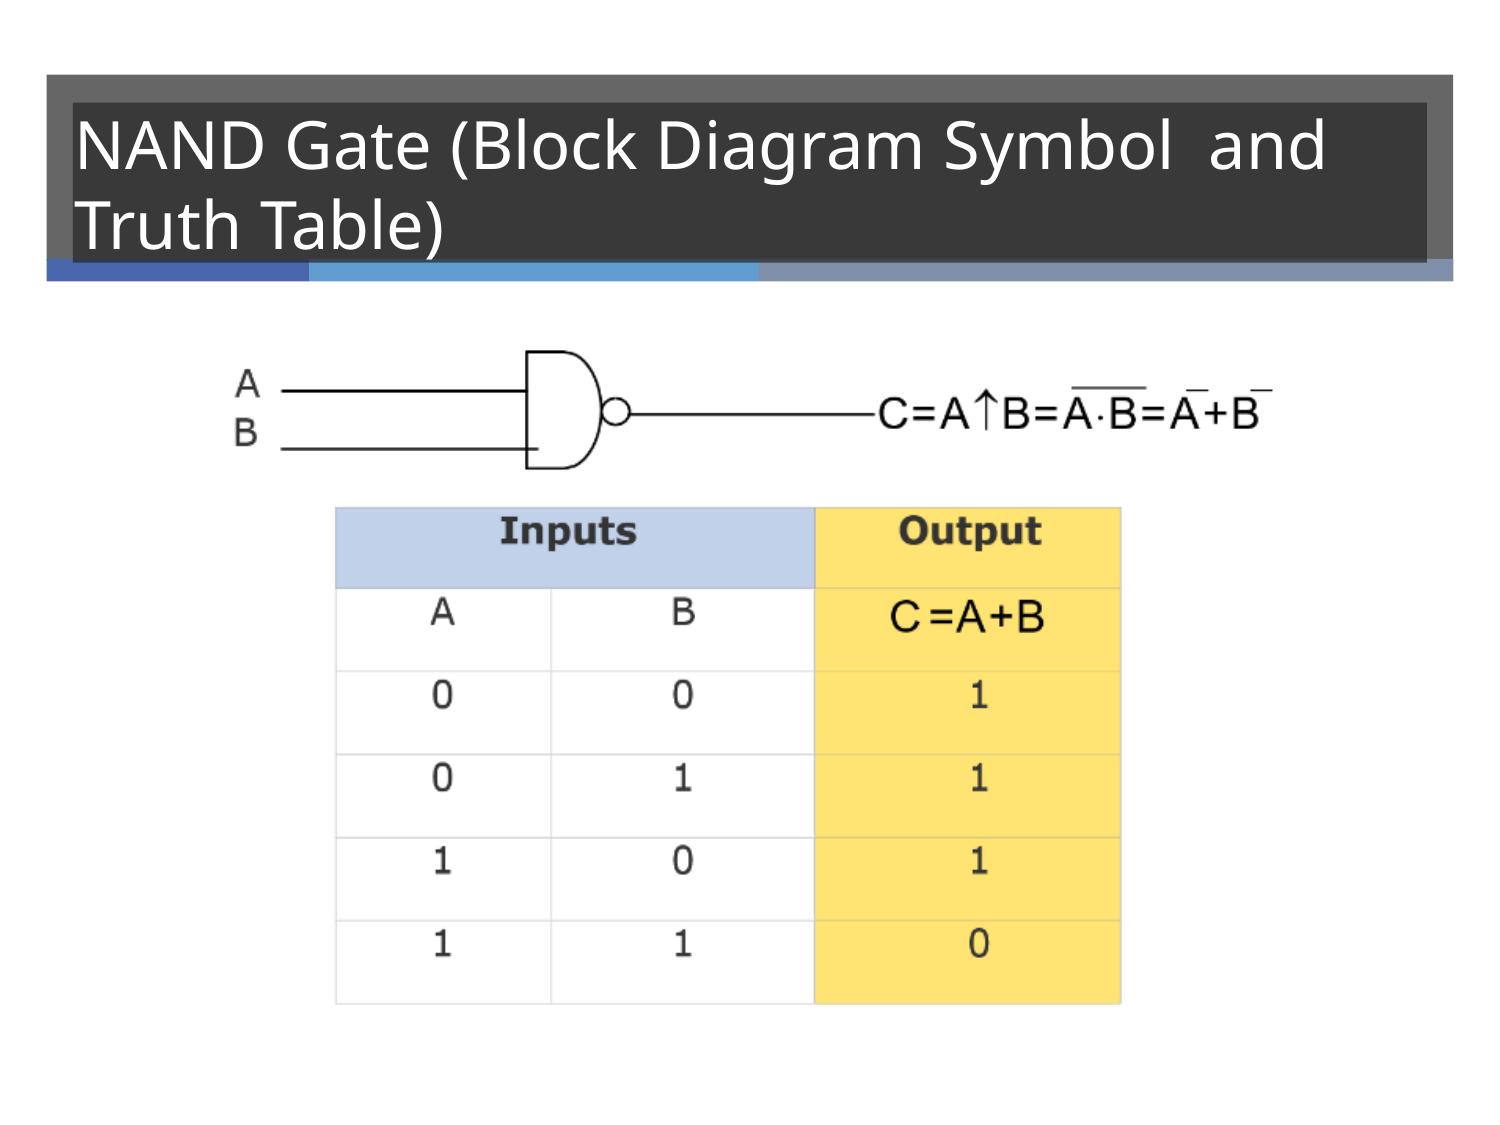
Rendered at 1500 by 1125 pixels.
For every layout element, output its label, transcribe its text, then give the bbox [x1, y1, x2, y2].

text_box NAND Gate (Block Diagram Symbol and Truth Table) [72, 102, 1427, 263]
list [210, 349, 1290, 1006]
